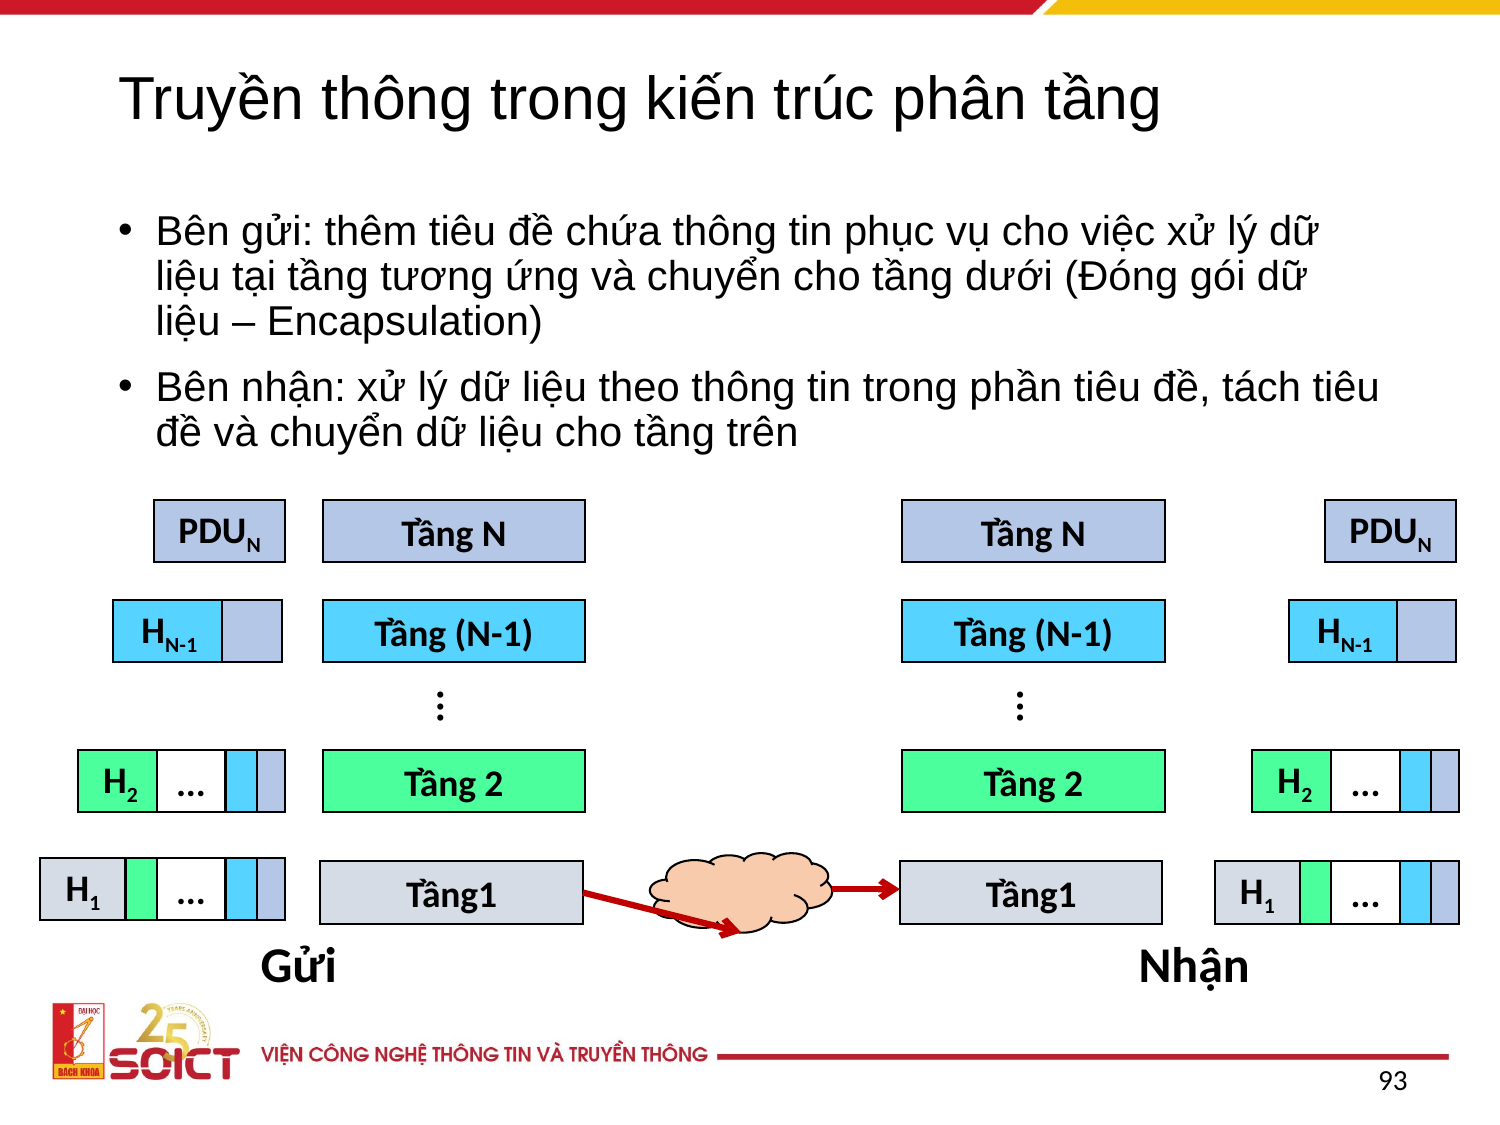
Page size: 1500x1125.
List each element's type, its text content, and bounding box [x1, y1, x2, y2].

text_box Gửi [245, 924, 492, 1000]
slide_number 93 [1328, 1049, 1423, 1109]
text_box ... [422, 674, 487, 763]
text_box HN-1 [112, 599, 221, 663]
text_box [1301, 860, 1330, 924]
text_box ... [156, 857, 224, 921]
text_box [1399, 749, 1432, 813]
text_box Tầng1 [899, 860, 1163, 925]
text_box H2 [1251, 749, 1330, 813]
text_box [258, 749, 286, 813]
text_box H1 [1214, 860, 1301, 924]
text_box [648, 852, 834, 934]
text_box ... [1001, 674, 1067, 763]
text_box ... [1330, 860, 1399, 925]
text_box ... [1330, 749, 1399, 813]
text_box [221, 599, 283, 663]
text_box [127, 857, 156, 921]
text_box H2 [77, 749, 156, 813]
list Bên gửi: thêm tiêu đề chứa thông tin phục vụ cho việc xử lý dữ liệu tại tầng tương ứng và chuyển cho tầng dưới (Đóng gói dữ liệu – Encapsulation) Bên nhận: xử lý dữ liệu theo thông tin trong phần tiêu đề, tách tiêu đề và chuyển dữ liệu cho tầng trên [103, 201, 1397, 1014]
text_box PDUN [1324, 499, 1457, 563]
text_box H1 [39, 857, 127, 921]
text_box Nhận [1025, 924, 1363, 1000]
text_box Tầng (N-1) [322, 599, 586, 663]
text_box PDUN [153, 499, 286, 563]
picture [0, 0, 1500, 1125]
title Truyền thông trong kiến trúc phân tầng [103, 38, 1397, 161]
text_box [224, 749, 258, 813]
text_box Tầng1 [319, 860, 584, 925]
text_box [224, 857, 258, 921]
text_box Tầng N [322, 499, 586, 563]
text_box [1396, 599, 1457, 663]
text_box [1399, 860, 1432, 925]
text_box [1432, 749, 1460, 813]
text_box HN-1 [1288, 599, 1396, 663]
text_box [258, 857, 286, 921]
text_box ... [156, 749, 224, 813]
text_box [1432, 860, 1460, 925]
text_box Tầng 2 [901, 749, 1166, 813]
text_box Tầng (N-1) [901, 599, 1166, 663]
text_box Tầng 2 [322, 749, 586, 813]
text_box Tầng N [901, 499, 1166, 563]
